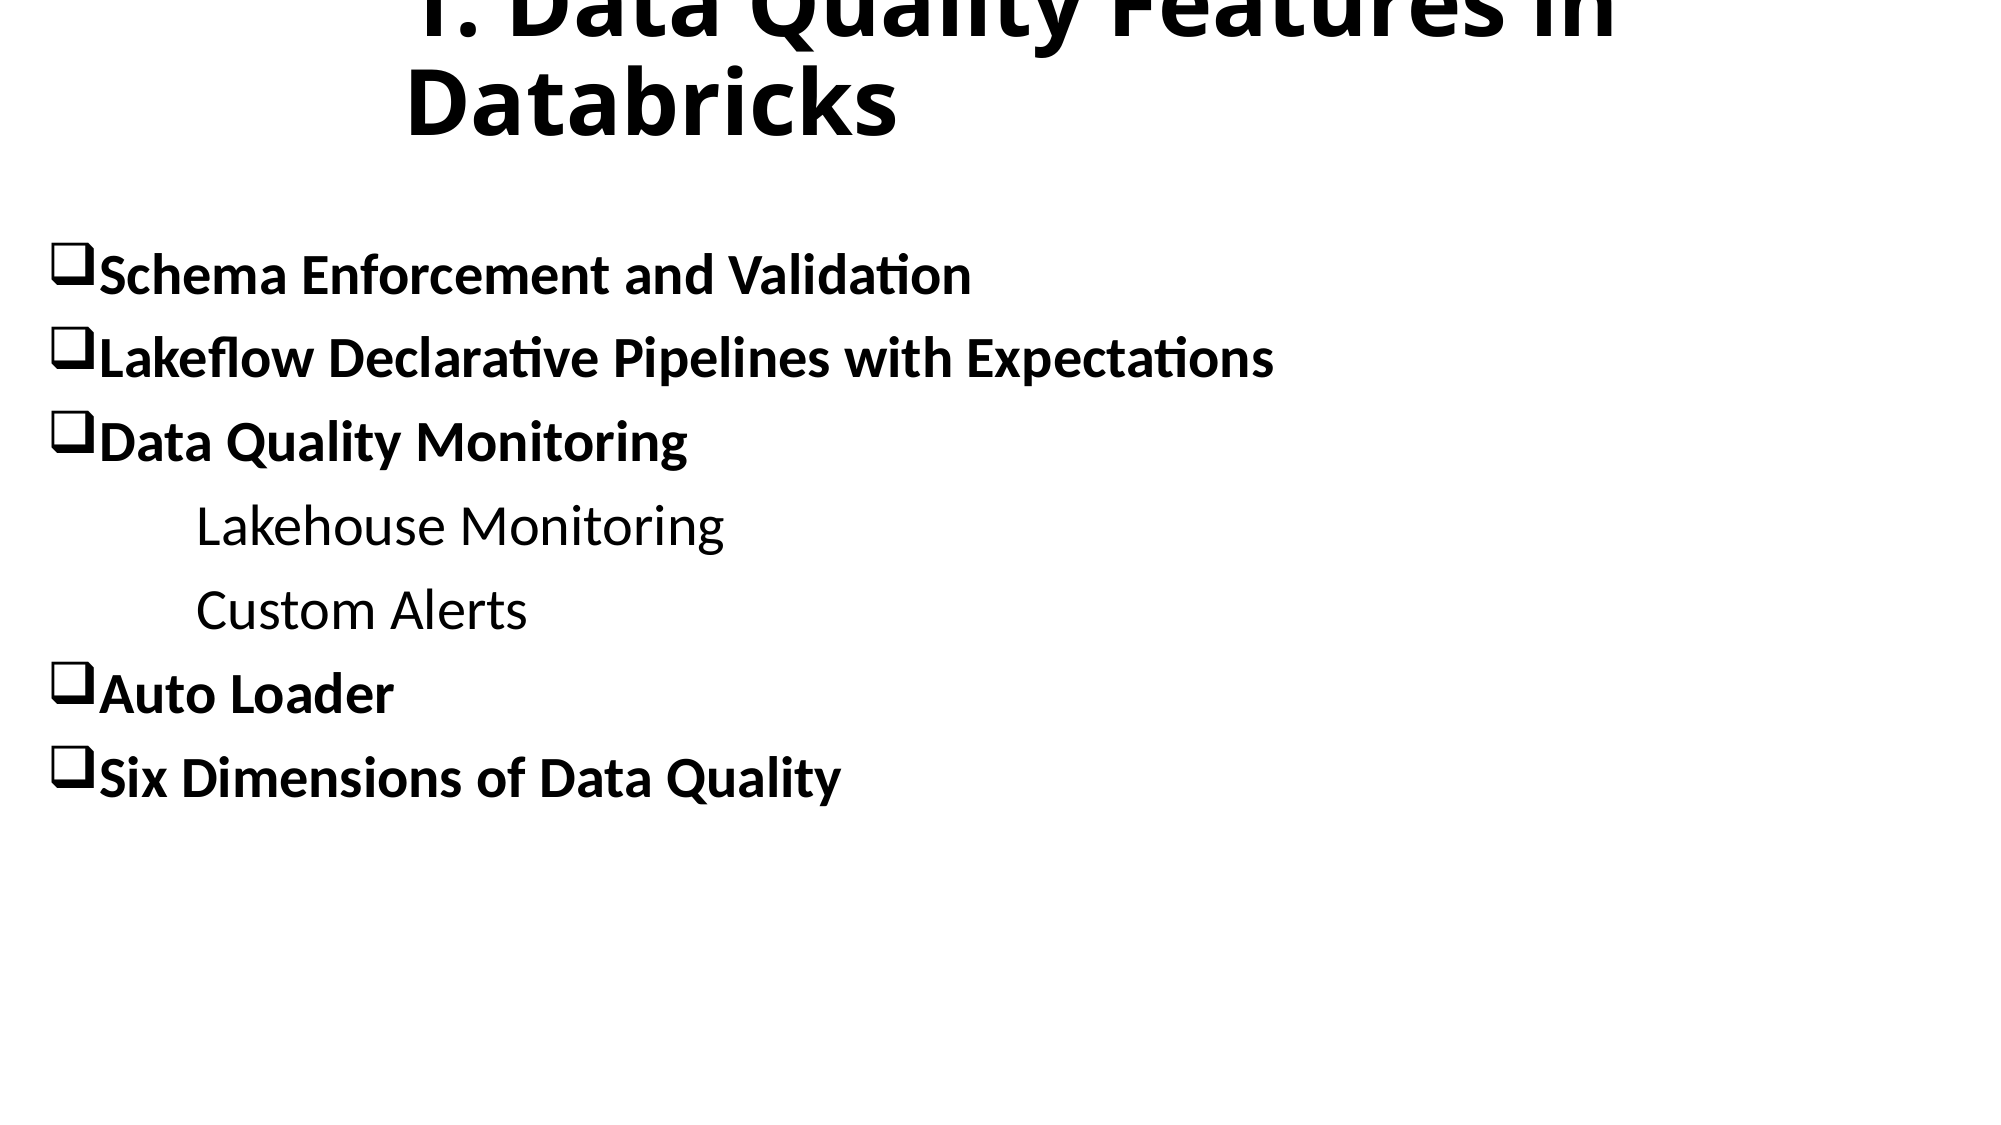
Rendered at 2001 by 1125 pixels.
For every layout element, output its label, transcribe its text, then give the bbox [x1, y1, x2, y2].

list Schema Enforcement and Validation Lakeflow Declarative Pipelines with Expectations Data Quality Monitoring Lakehouse Monitoring Custom Alerts Auto Loader Six Dimensions of Data Quality [31, 236, 1928, 951]
title 1. Data Quality Features in Databricks [388, 3, 2000, 221]
